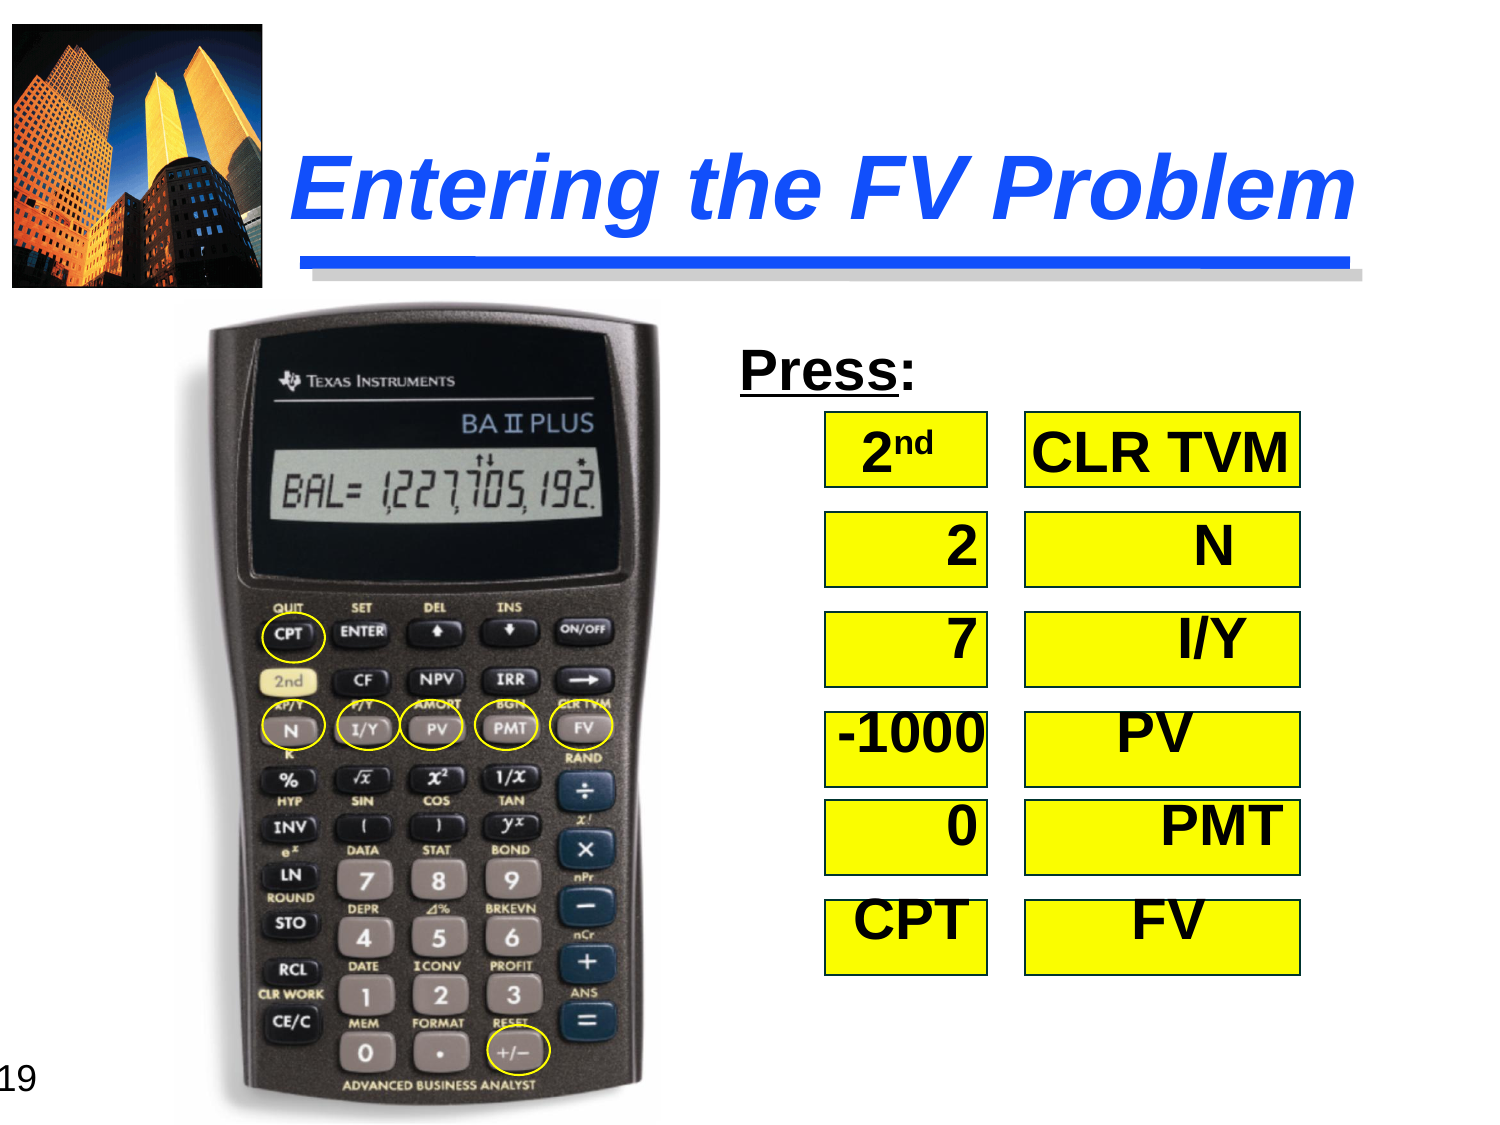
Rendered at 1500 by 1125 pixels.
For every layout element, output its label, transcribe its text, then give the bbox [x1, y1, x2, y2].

title Entering the FV Problem [275, 78, 1388, 288]
picture [12, 24, 263, 288]
list Press: 2nd CLR TVM 2 N 7 I/Y -1000 PV 0 PMT CPT FV [724, 324, 1438, 1051]
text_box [174, 299, 661, 1125]
